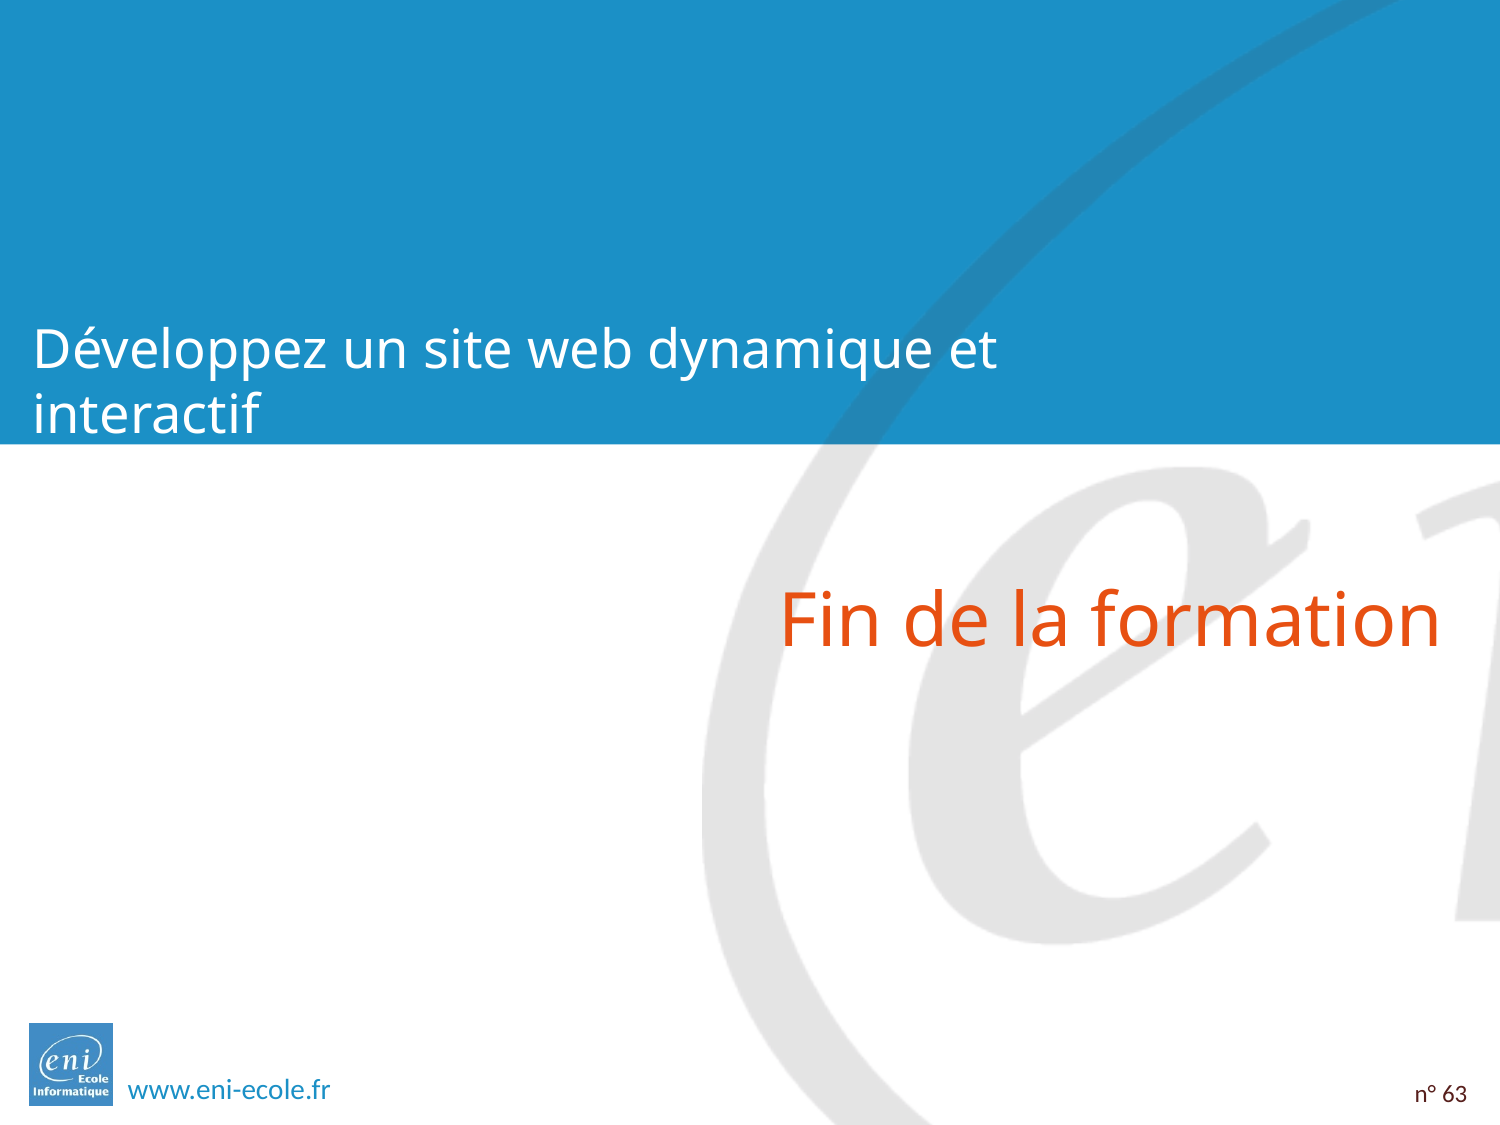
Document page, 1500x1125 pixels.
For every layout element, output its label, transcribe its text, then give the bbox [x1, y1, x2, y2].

subtitle Fin de la formation [253, 563, 1459, 1024]
picture [29, 1023, 113, 1106]
title Développez un site web dynamique et interactif [17, 314, 1247, 445]
